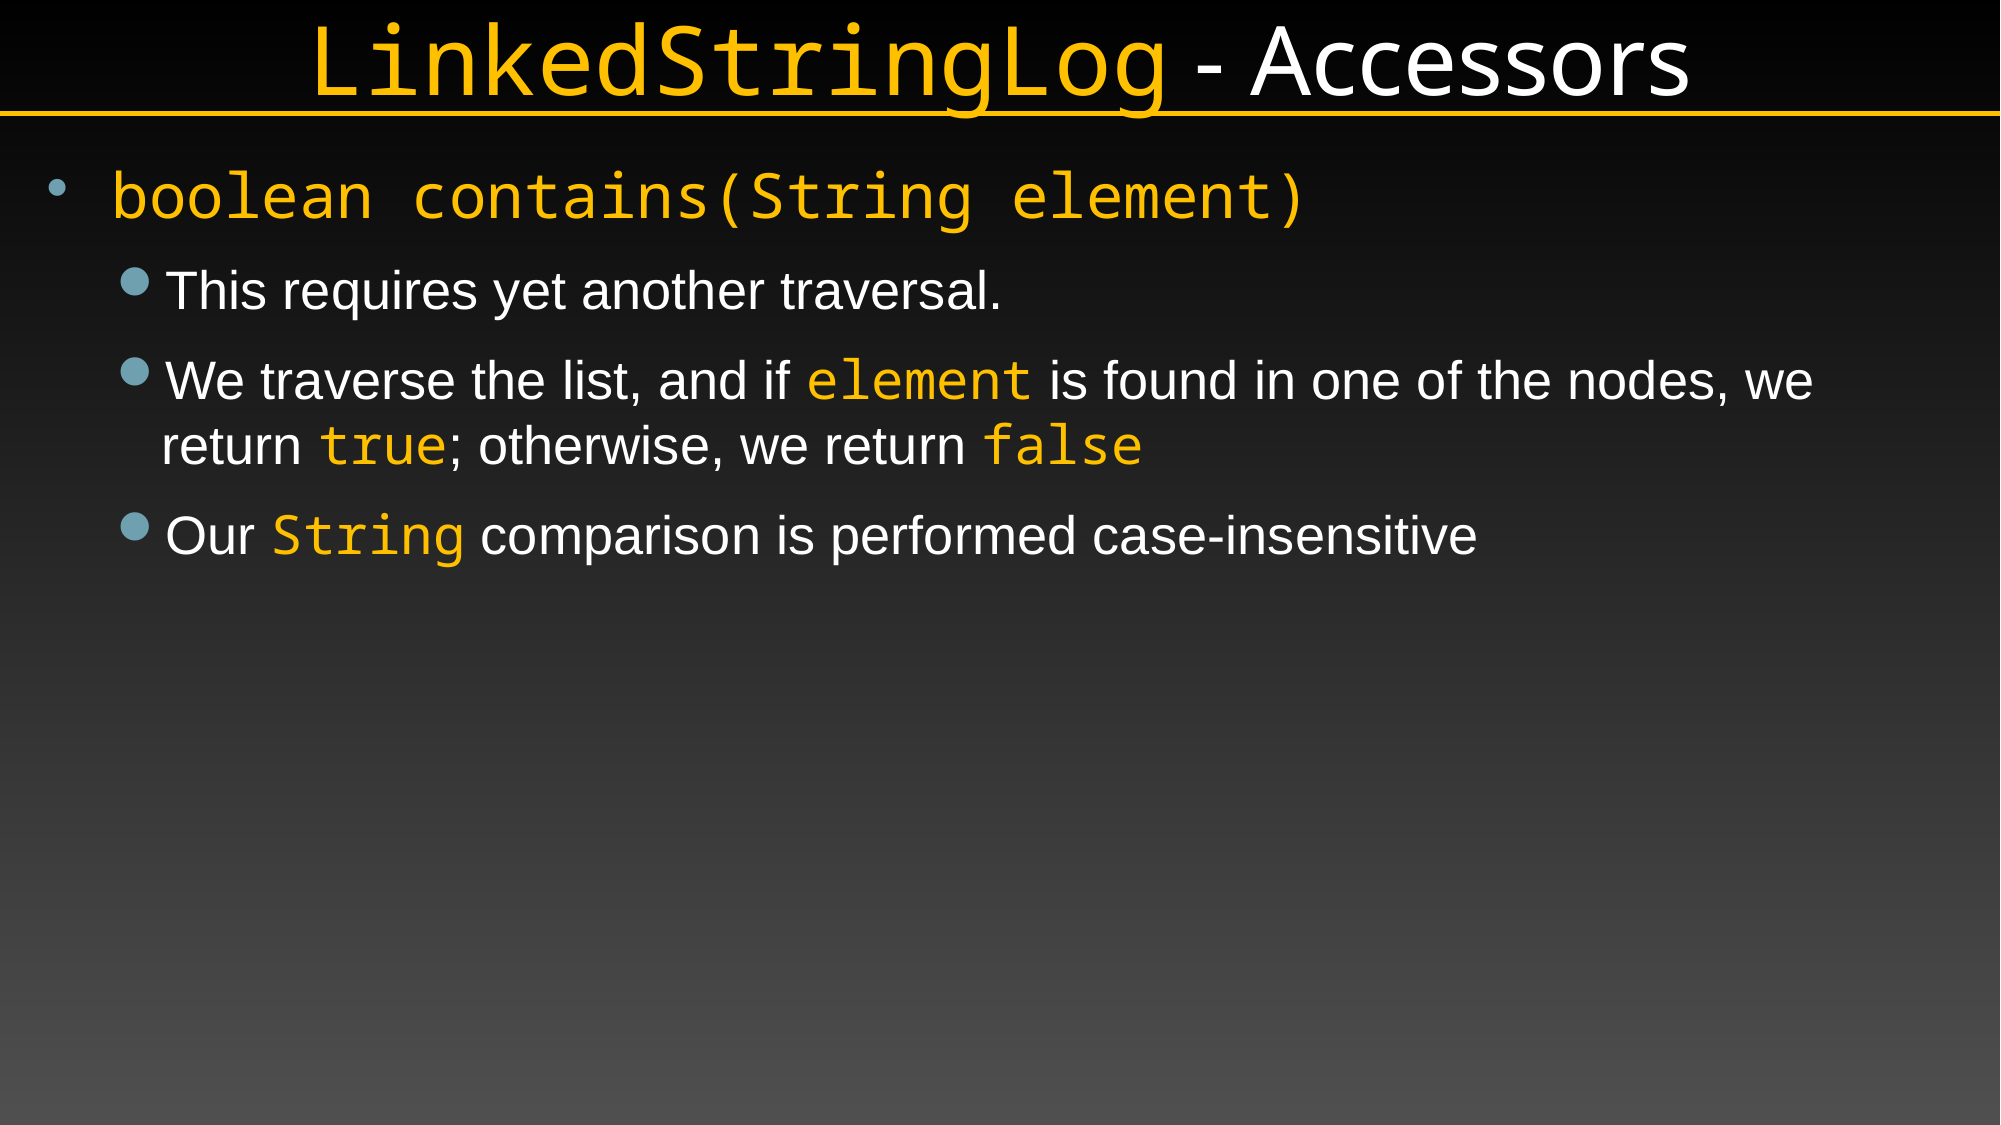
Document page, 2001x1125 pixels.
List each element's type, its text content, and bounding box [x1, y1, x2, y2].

title LinkedStringLog - Accessors [249, 0, 1751, 116]
list boolean contains(String element) This requires yet another traversal. We traverse the list, and if element is found in one of the nodes, we return true; otherwise, we return false Our String comparison is performed case-insensitive [27, 148, 1973, 1092]
